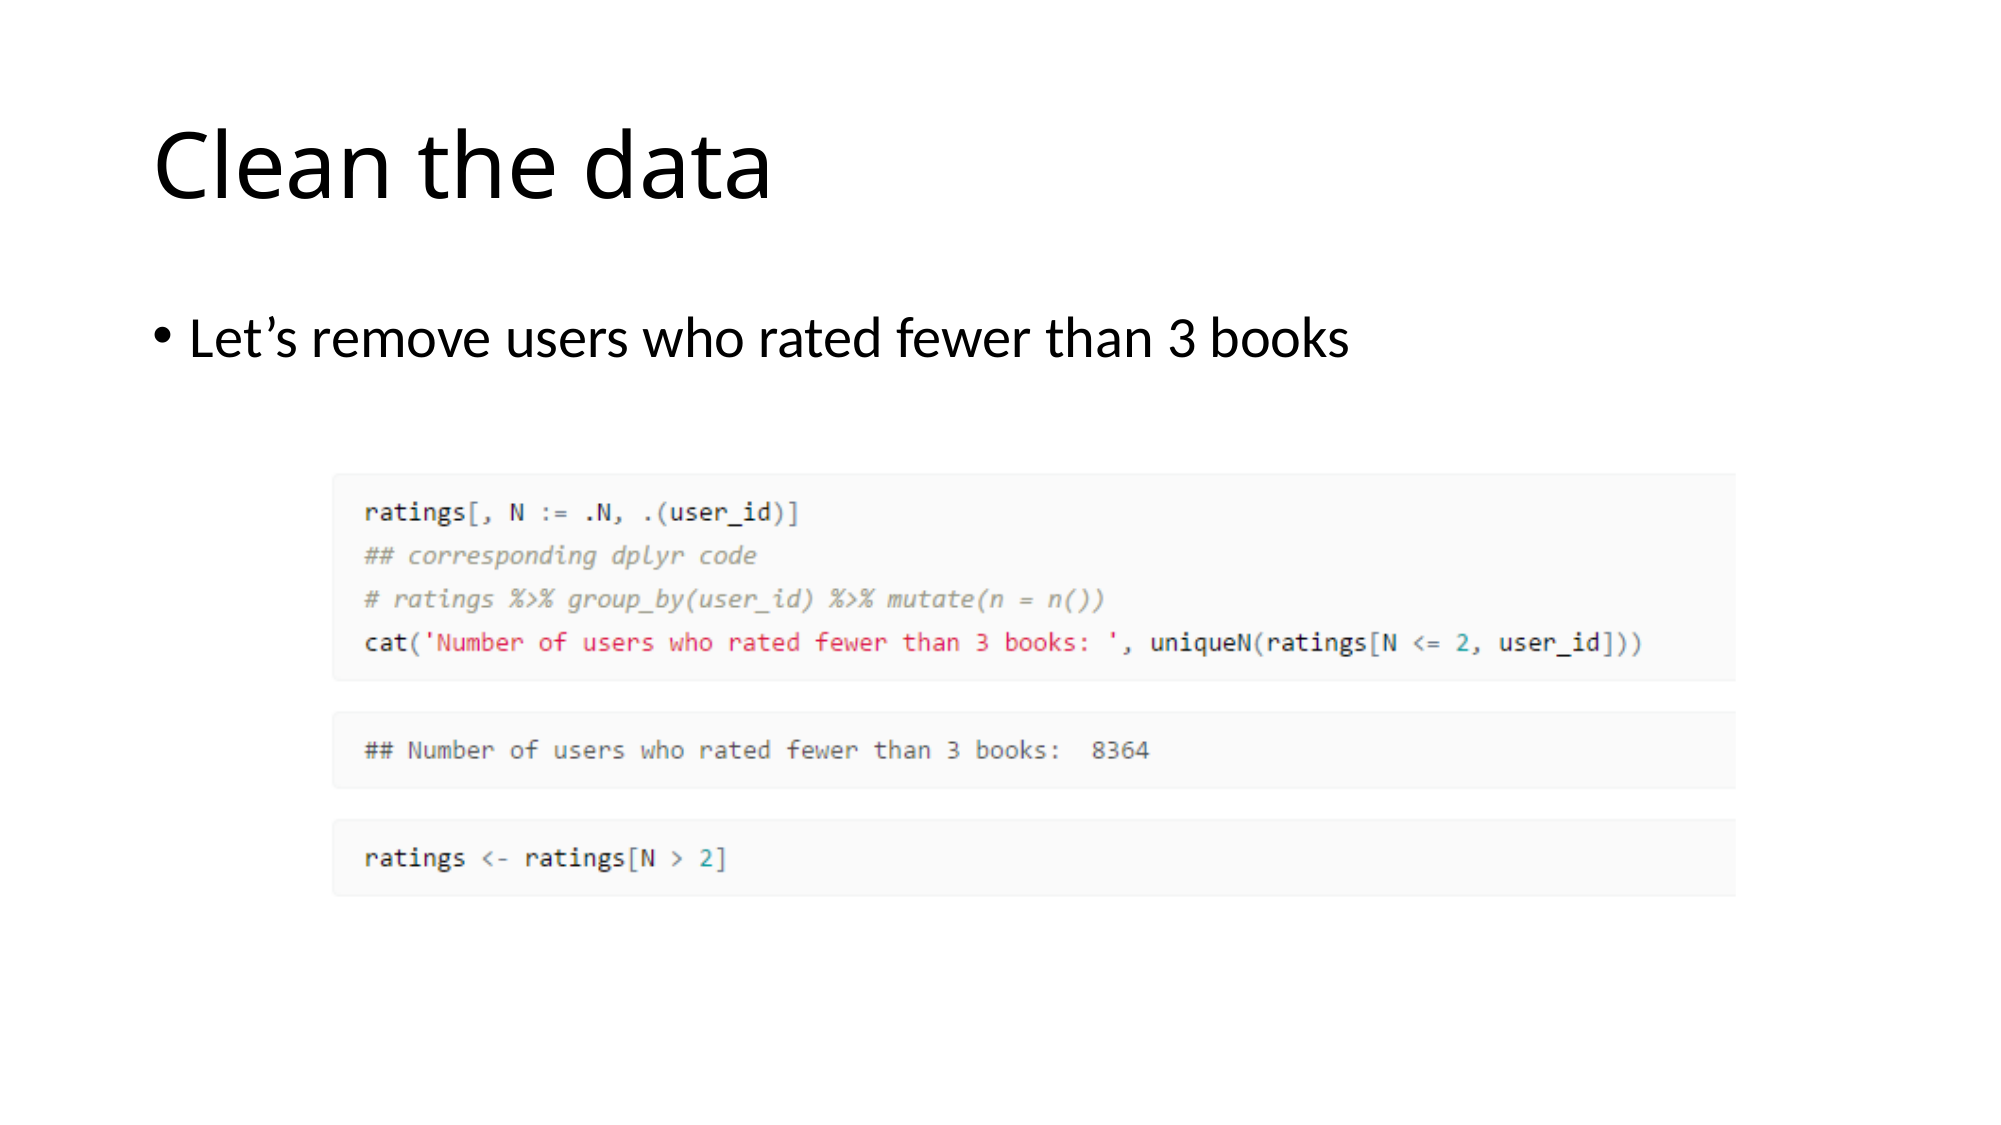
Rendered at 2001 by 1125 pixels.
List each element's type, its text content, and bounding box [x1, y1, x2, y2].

picture [297, 449, 1736, 909]
title Clean the data [137, 59, 1863, 278]
list Let’s remove users who rated fewer than 3 books [137, 299, 1863, 1014]
